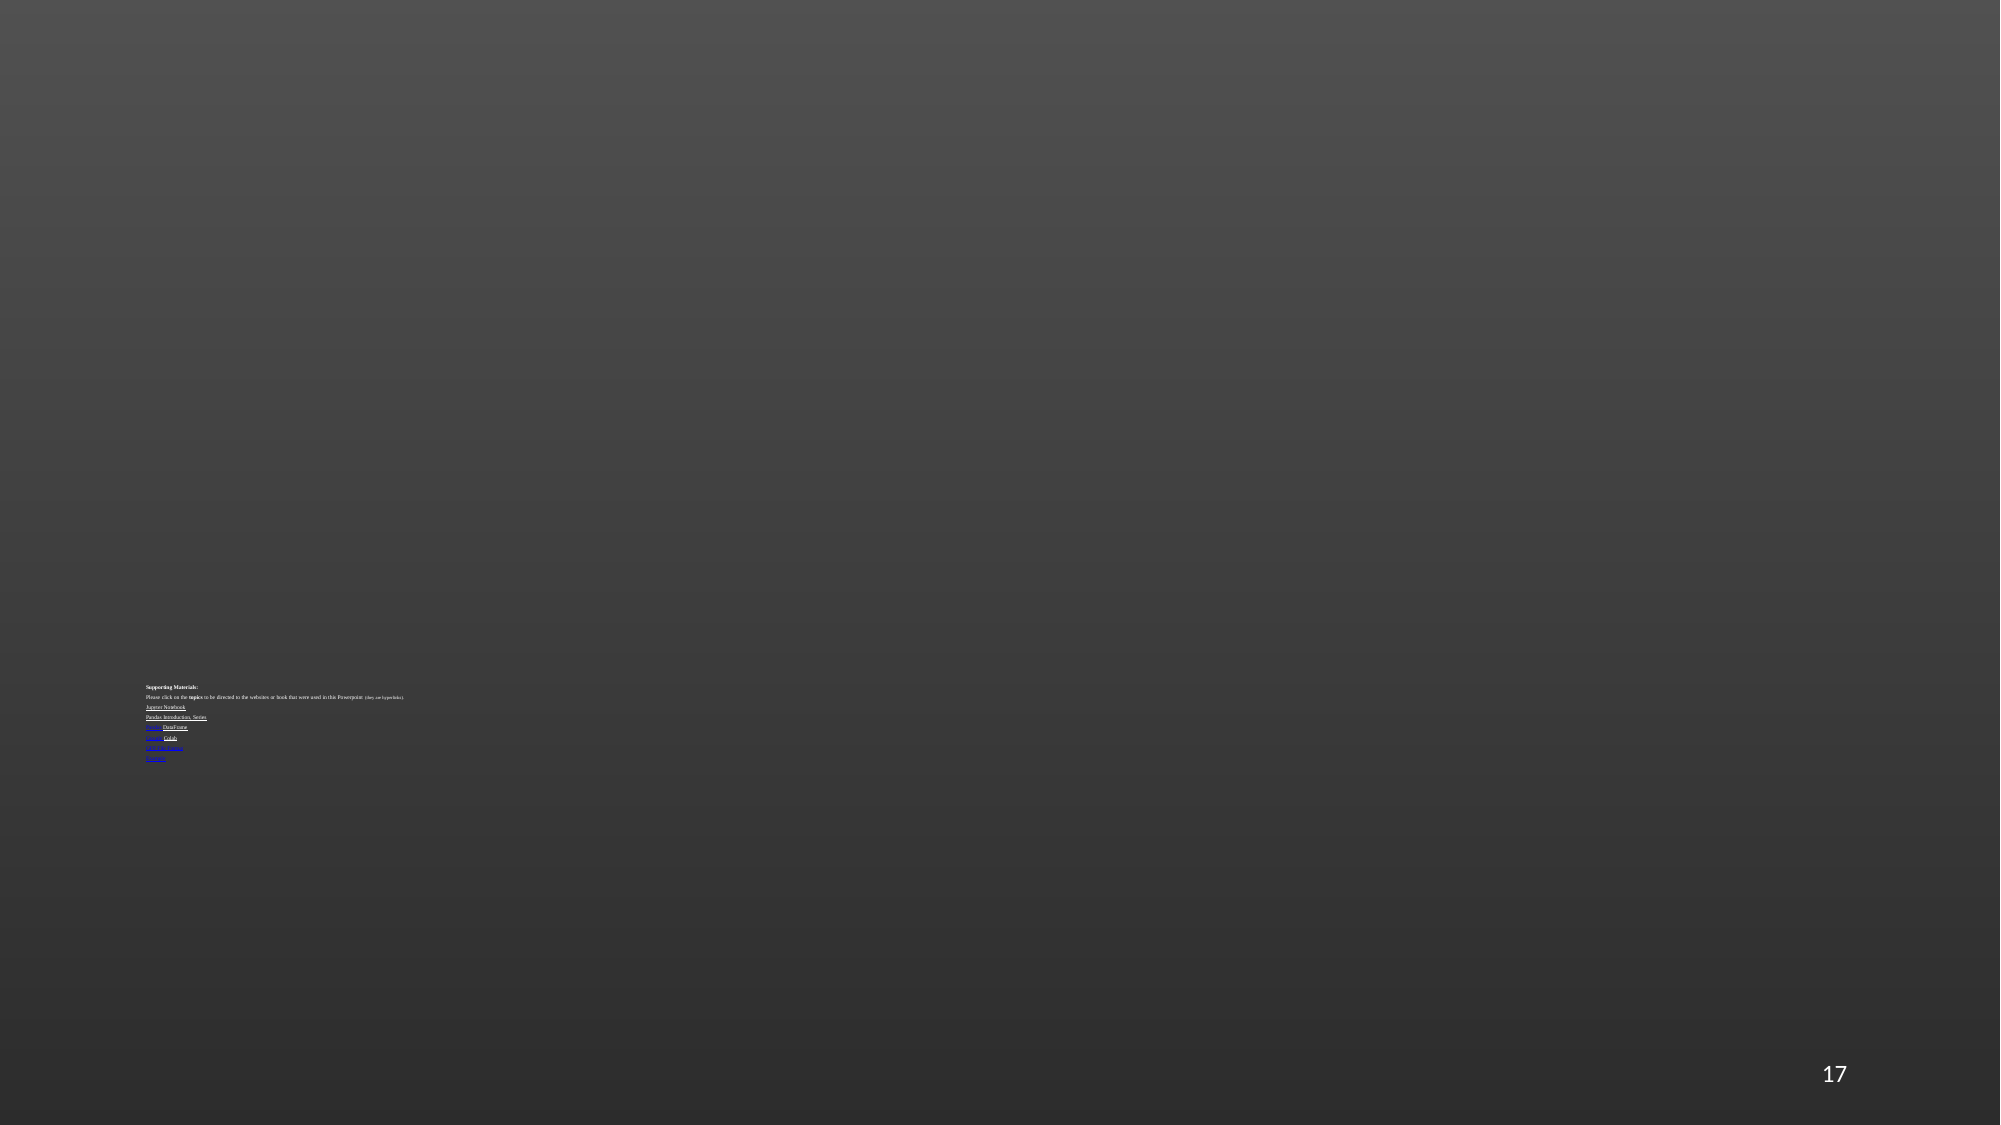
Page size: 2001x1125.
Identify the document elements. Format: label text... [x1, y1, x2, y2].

slide_number 17 [1412, 1042, 1863, 1103]
title Supporting Materials: Please click on the topics to be directed to the websites or book that were used in this Powerpoint (they are hyperlinks). Jupyter Notebook Pandas Introduction, Series Pandas DataFrame Google Colab GFF File Format Example [130, 671, 1807, 831]
